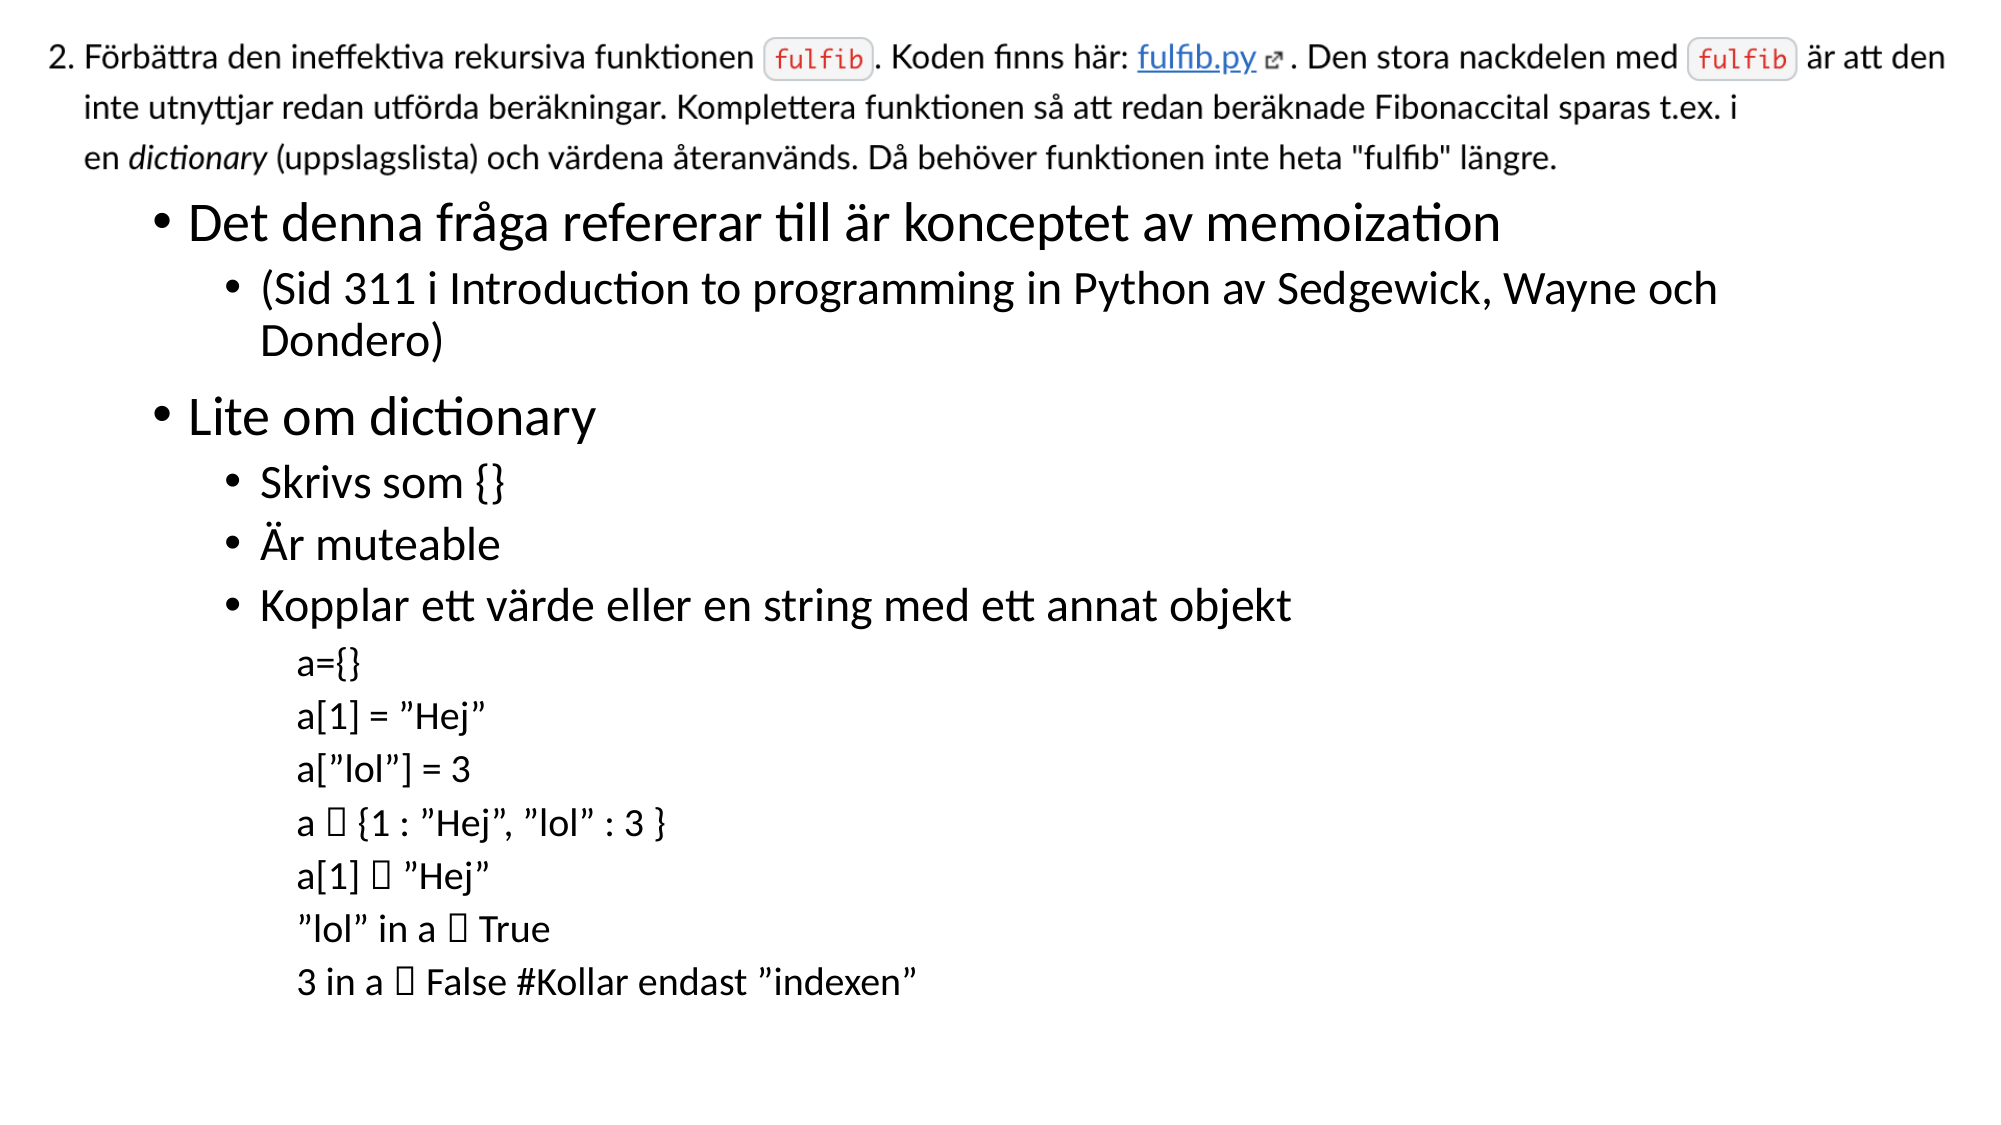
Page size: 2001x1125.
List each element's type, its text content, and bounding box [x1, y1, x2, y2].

list Det denna fråga refererar till är konceptet av memoization (Sid 311 i Introduction to programming in Python av Sedgewick, Wayne och Dondero) Lite om dictionary Skrivs som {} Är muteable Kopplar ett värde eller en string med ett annat objekt a={} a[1] = ”Hej” a[”lol”] = 3 a  {1 : ”Hej”, ”lol” : 3 } a[1]  ”Hej” ”lol” in a  True 3 in a  False #Kollar endast ”indexen” [137, 186, 1863, 1014]
picture [44, 37, 1956, 186]
